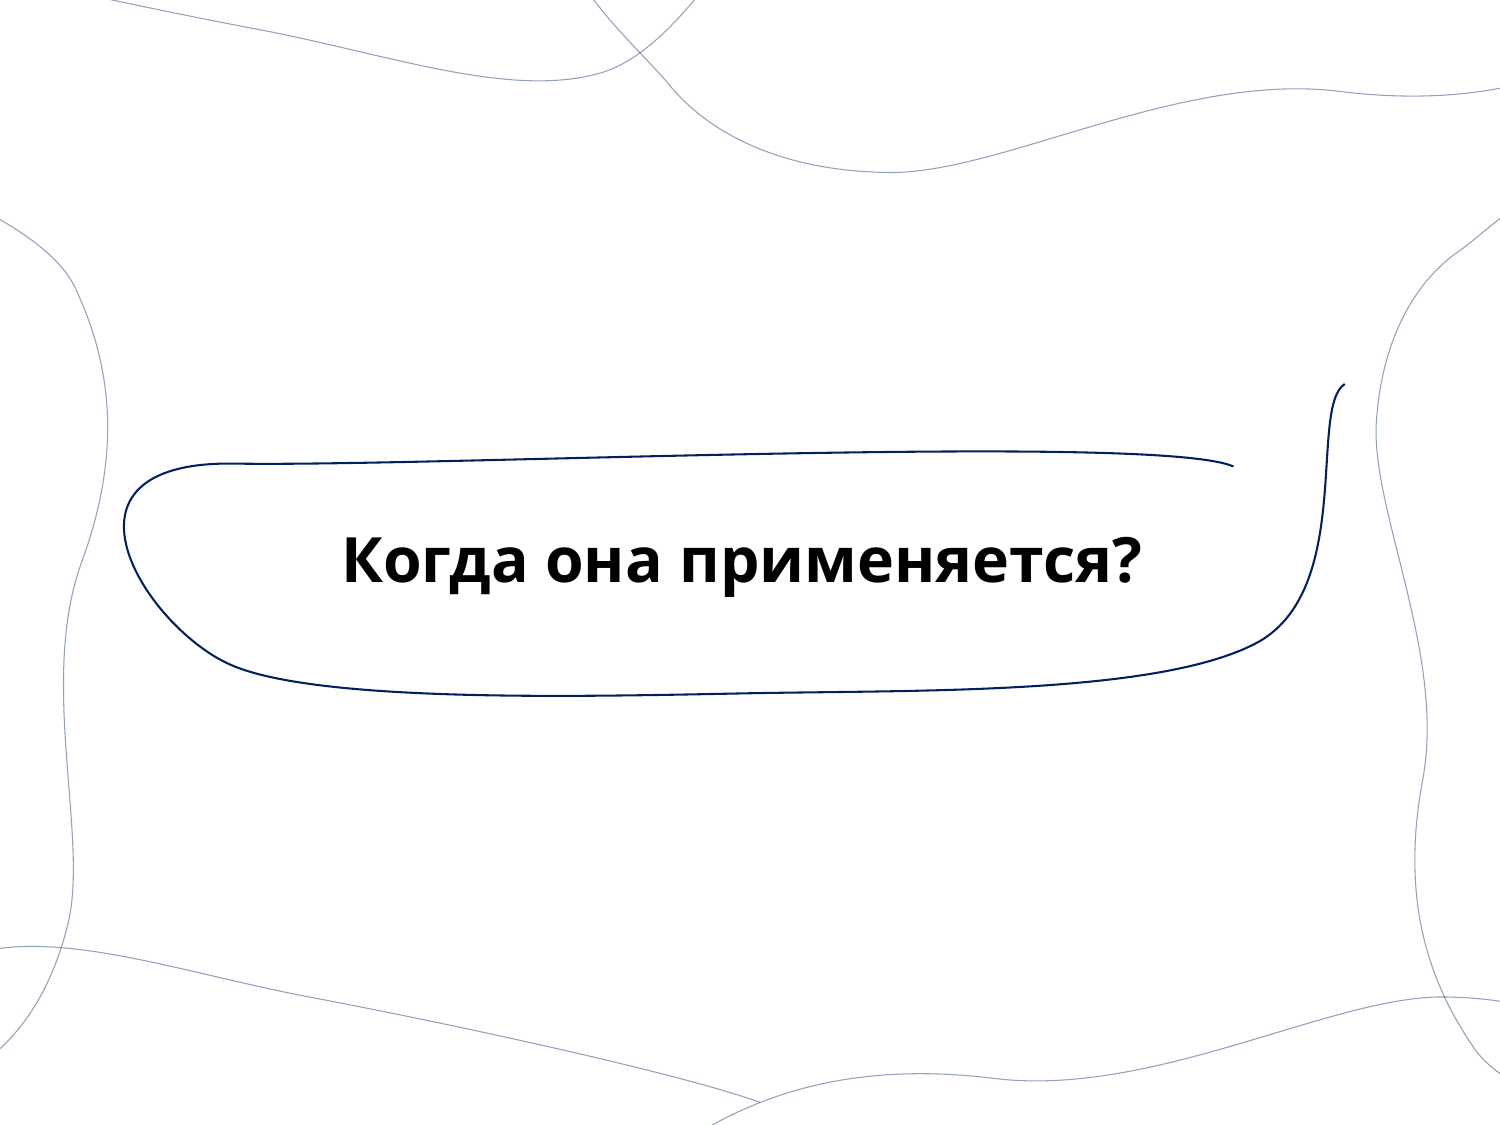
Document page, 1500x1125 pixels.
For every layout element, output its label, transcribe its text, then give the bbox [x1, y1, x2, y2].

text_box [592, 0, 1500, 174]
title Когда она применяется? [1294, 513, 1330, 612]
text_box [122, 383, 1346, 697]
text_box [0, 218, 109, 947]
text_box [0, 945, 760, 1125]
text_box [1375, 217, 1500, 1000]
text_box [710, 995, 1500, 1125]
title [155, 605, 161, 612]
text_box [107, 0, 639, 82]
